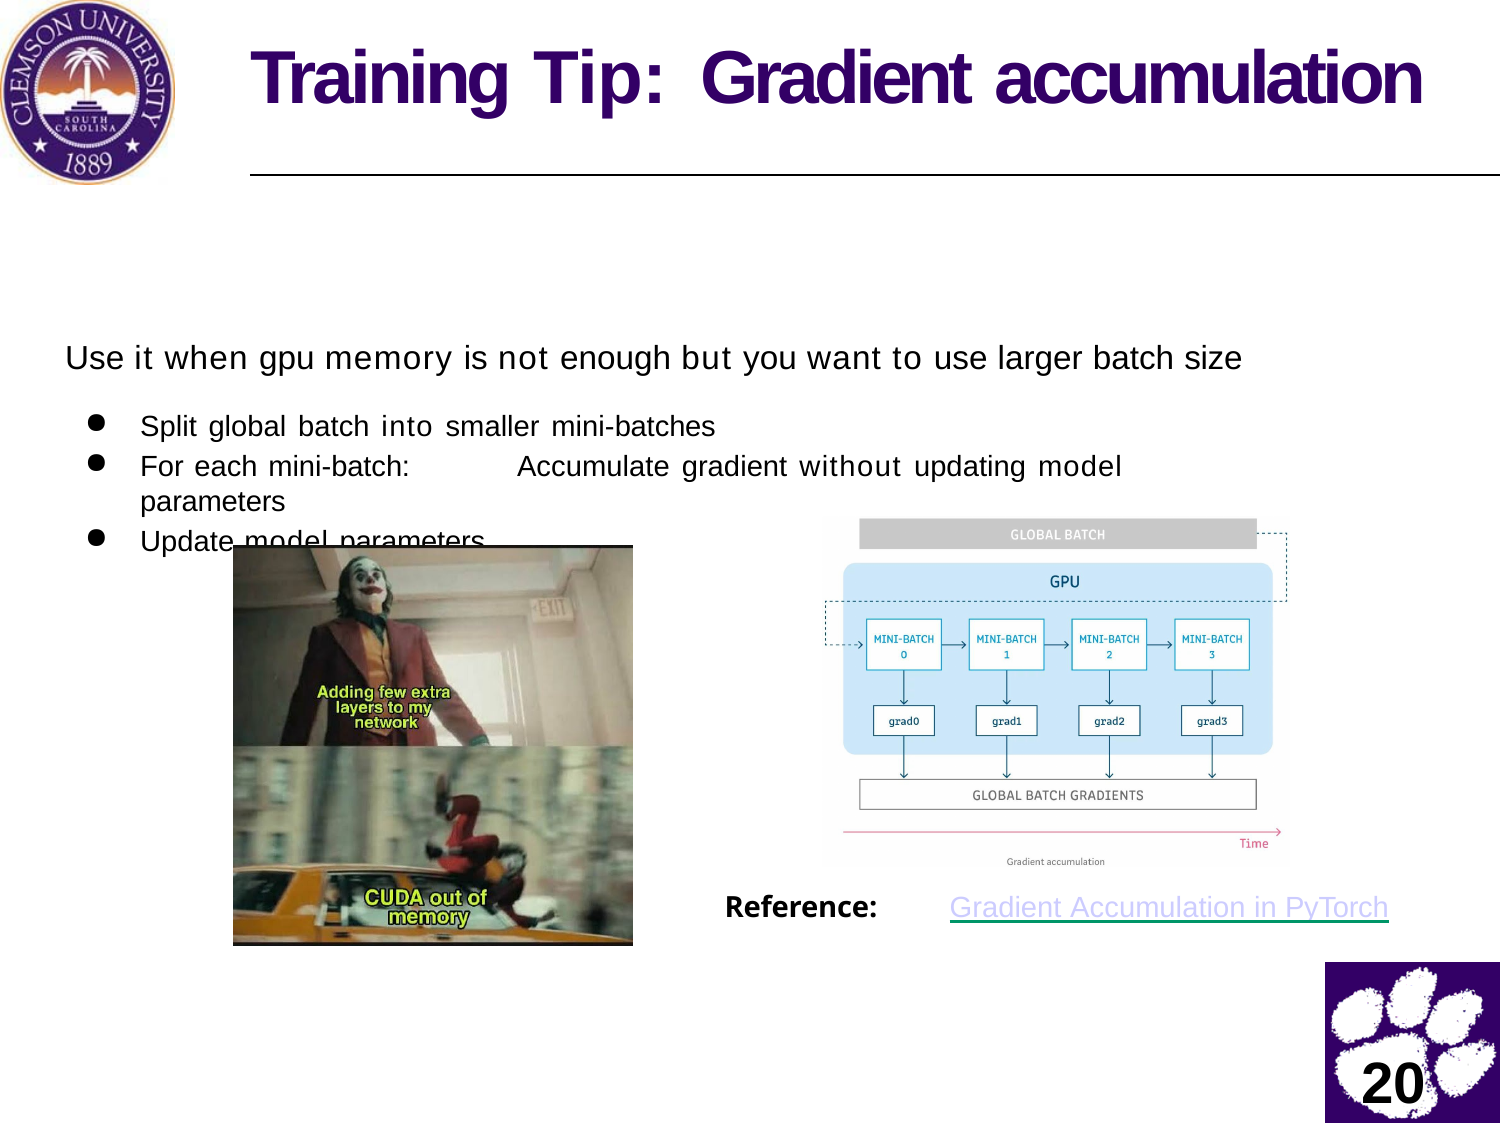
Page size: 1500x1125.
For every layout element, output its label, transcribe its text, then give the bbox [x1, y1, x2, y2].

text_box Use it when gpu memory is not enough but you want to use larger batch size Split global batch into smaller mini-batches For each mini-batch: Accumulate gradient without updating model parameters Update model parameters [63, 333, 1256, 558]
text_box Gradient Accumulation in PyTorch [947, 886, 1390, 924]
picture [0, 0, 175, 185]
text_box Reference: [722, 886, 882, 924]
picture [822, 516, 1290, 868]
picture [1325, 962, 1500, 1123]
title Training Tip: Gradient accumulation [162, 0, 1500, 168]
picture [232, 545, 633, 946]
